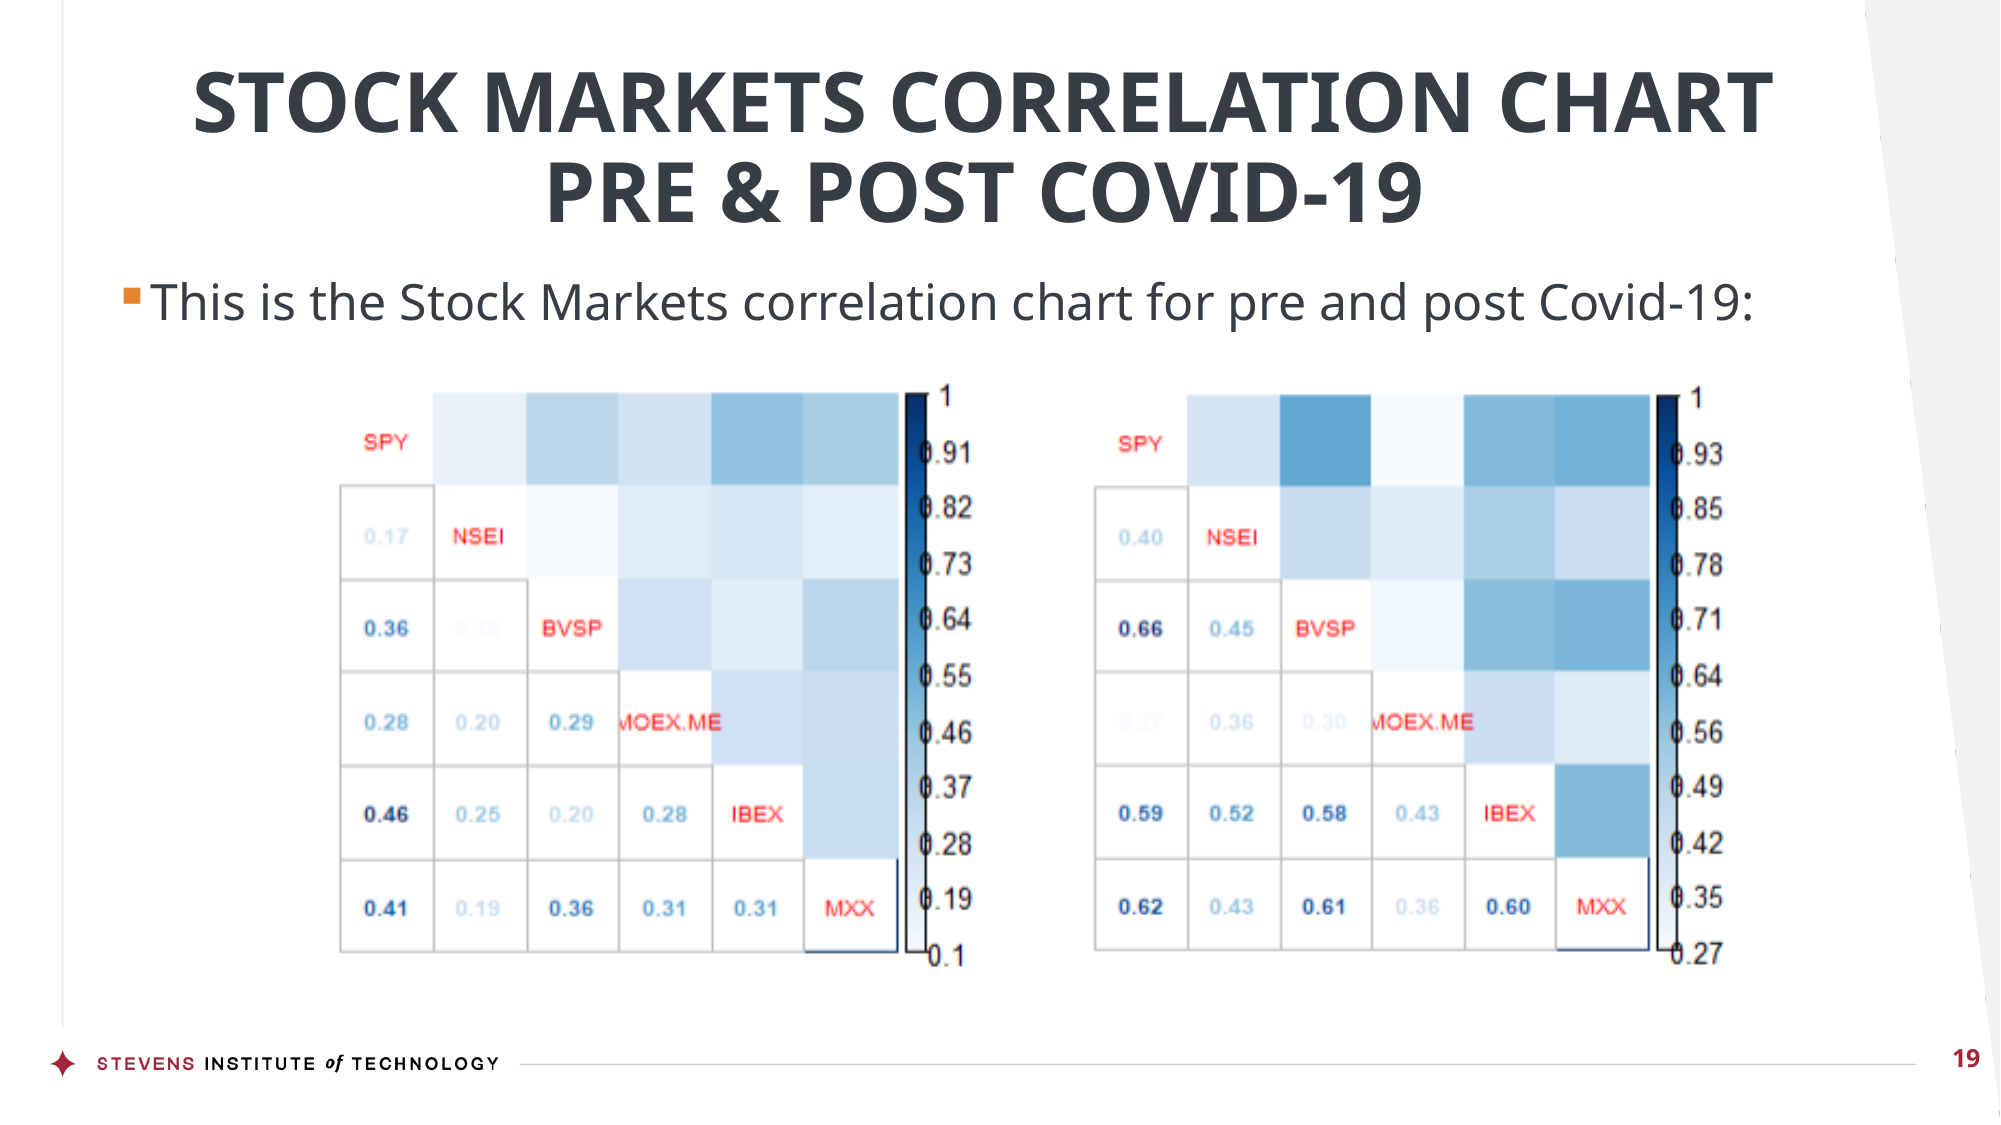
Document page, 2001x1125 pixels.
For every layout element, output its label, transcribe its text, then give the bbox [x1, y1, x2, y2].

title STOCK MARKETS CORRELATION CHART PRE & POST COVID-19 [104, 52, 1864, 271]
slide_number 19 [1942, 1037, 1989, 1083]
picture [0, 0, 2000, 1125]
list This is the Stock Markets correlation chart for pre and post Covid-19: [105, 269, 1863, 1056]
